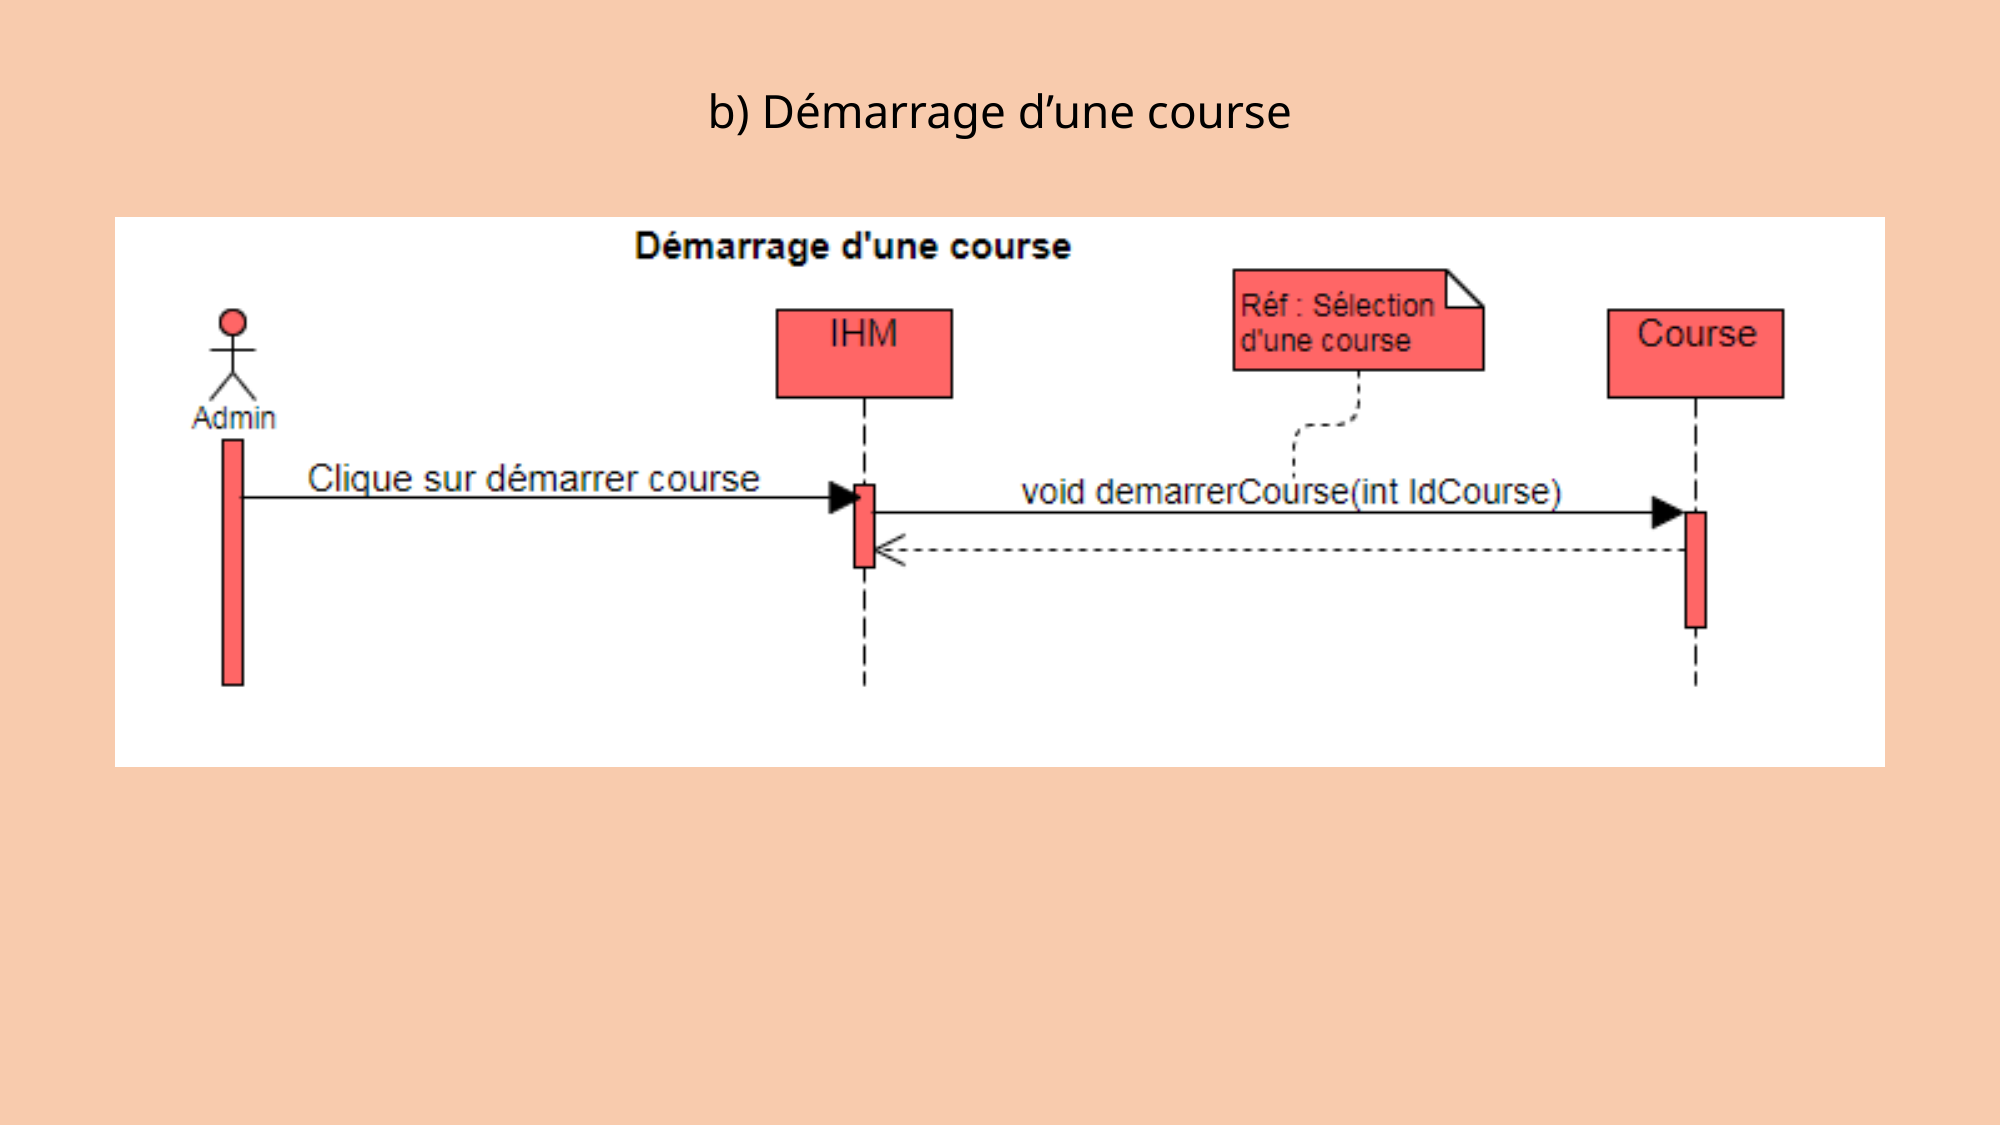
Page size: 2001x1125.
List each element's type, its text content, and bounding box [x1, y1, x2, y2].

title b) Démarrage d’une course [137, 59, 1863, 169]
picture [115, 217, 1885, 767]
